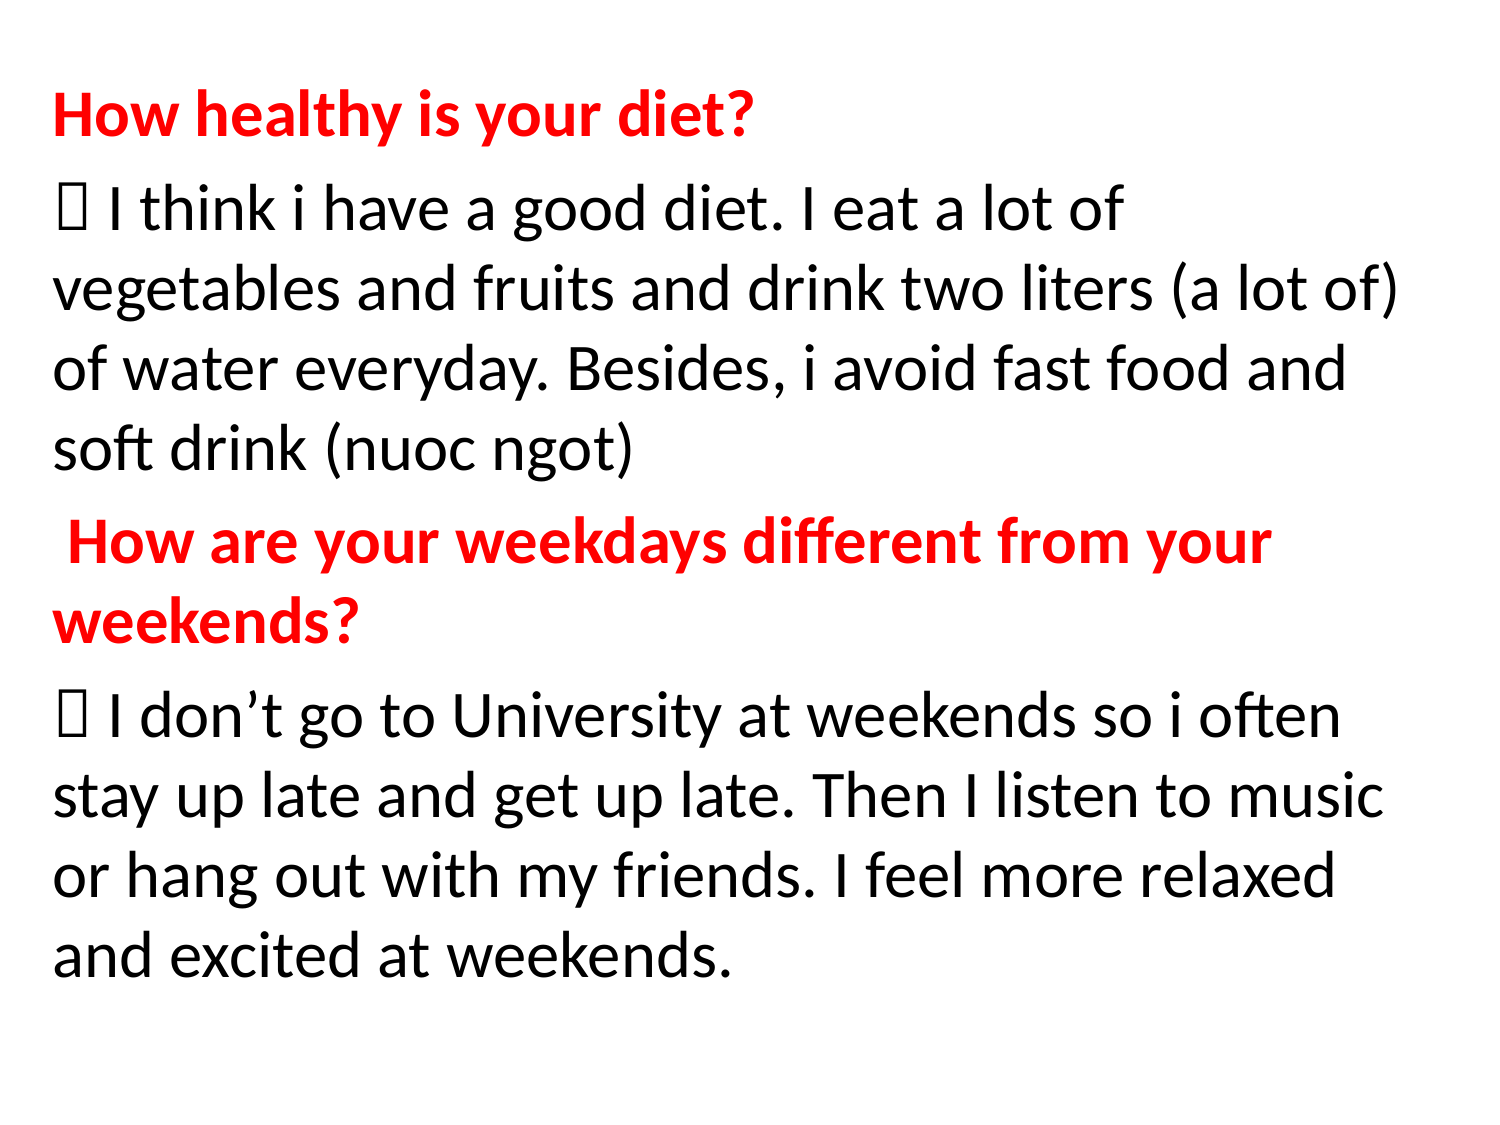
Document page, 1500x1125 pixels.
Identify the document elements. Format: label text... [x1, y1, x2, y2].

list How healthy is your diet?  I think i have a good diet. I eat a lot of vegetables and fruits and drink two liters (a lot of) of water everyday. Besides, i avoid fast food and soft drink (nuoc ngot) How are your weekdays different from your weekends?  I don’t go to University at weekends so i often stay up late and get up late. Then I listen to music or hang out with my friends. I feel more relaxed and excited at weekends. [37, 62, 1425, 1125]
